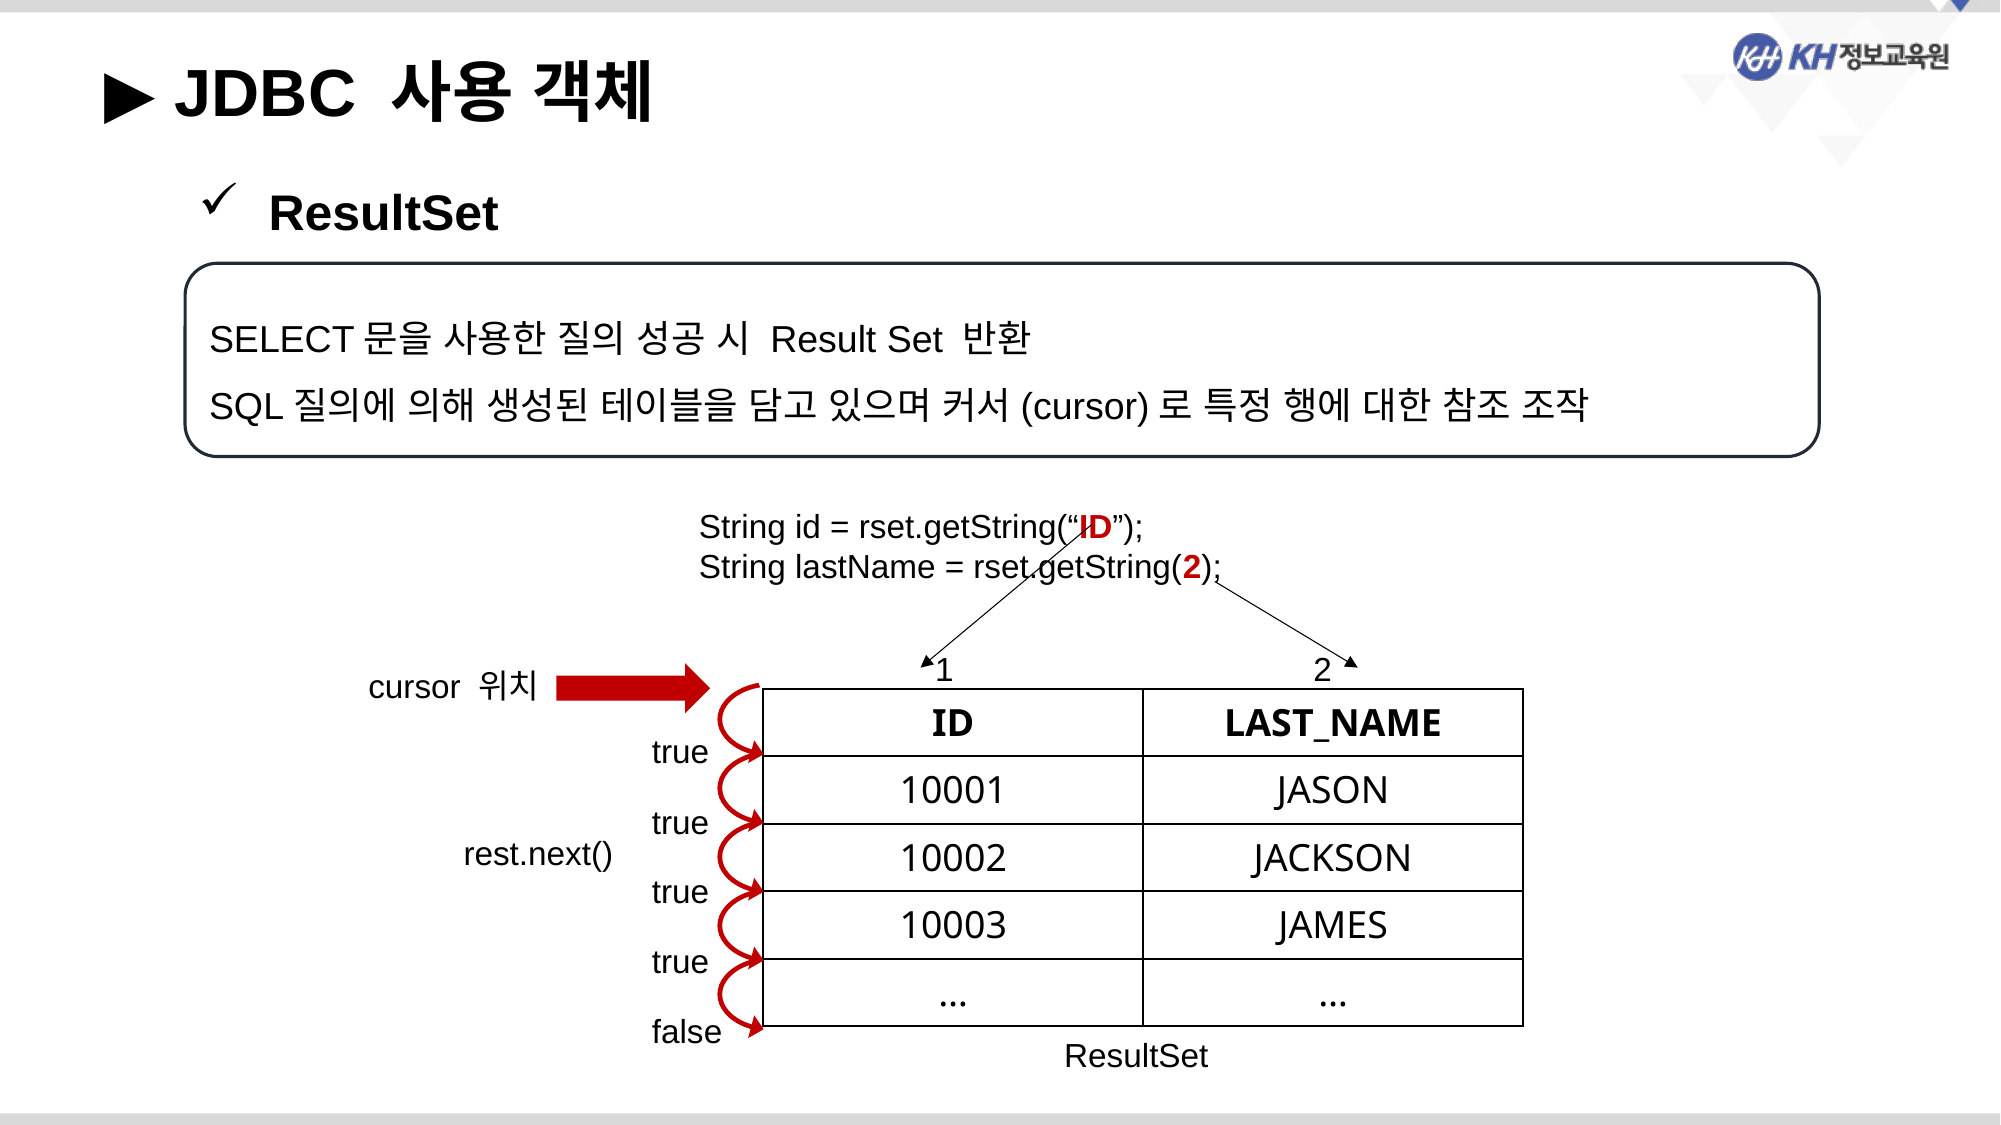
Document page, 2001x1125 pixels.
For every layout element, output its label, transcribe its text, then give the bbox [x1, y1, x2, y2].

table_cell JASON [1358, 757, 1522, 823]
text_box SELECT문을 사용한 질의 성공 시 Result Set 반환 SQL질의에 의해 생성된 테이블을 담고 있으며 커서(cursor)로 특정 행에 대한 참조 조작 [183, 262, 1821, 458]
picture [0, 0, 2001, 1113]
text_box ▶ JDBC 사용 객체 [90, 42, 1980, 137]
table_cell JAMES [1358, 892, 1522, 958]
table_cell … [1358, 960, 1522, 1025]
text_box ResultSet [183, 172, 514, 248]
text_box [353, 497, 1358, 1082]
table_header LAST_NAME [1358, 690, 1522, 755]
table_cell JACKSON [1358, 825, 1522, 890]
